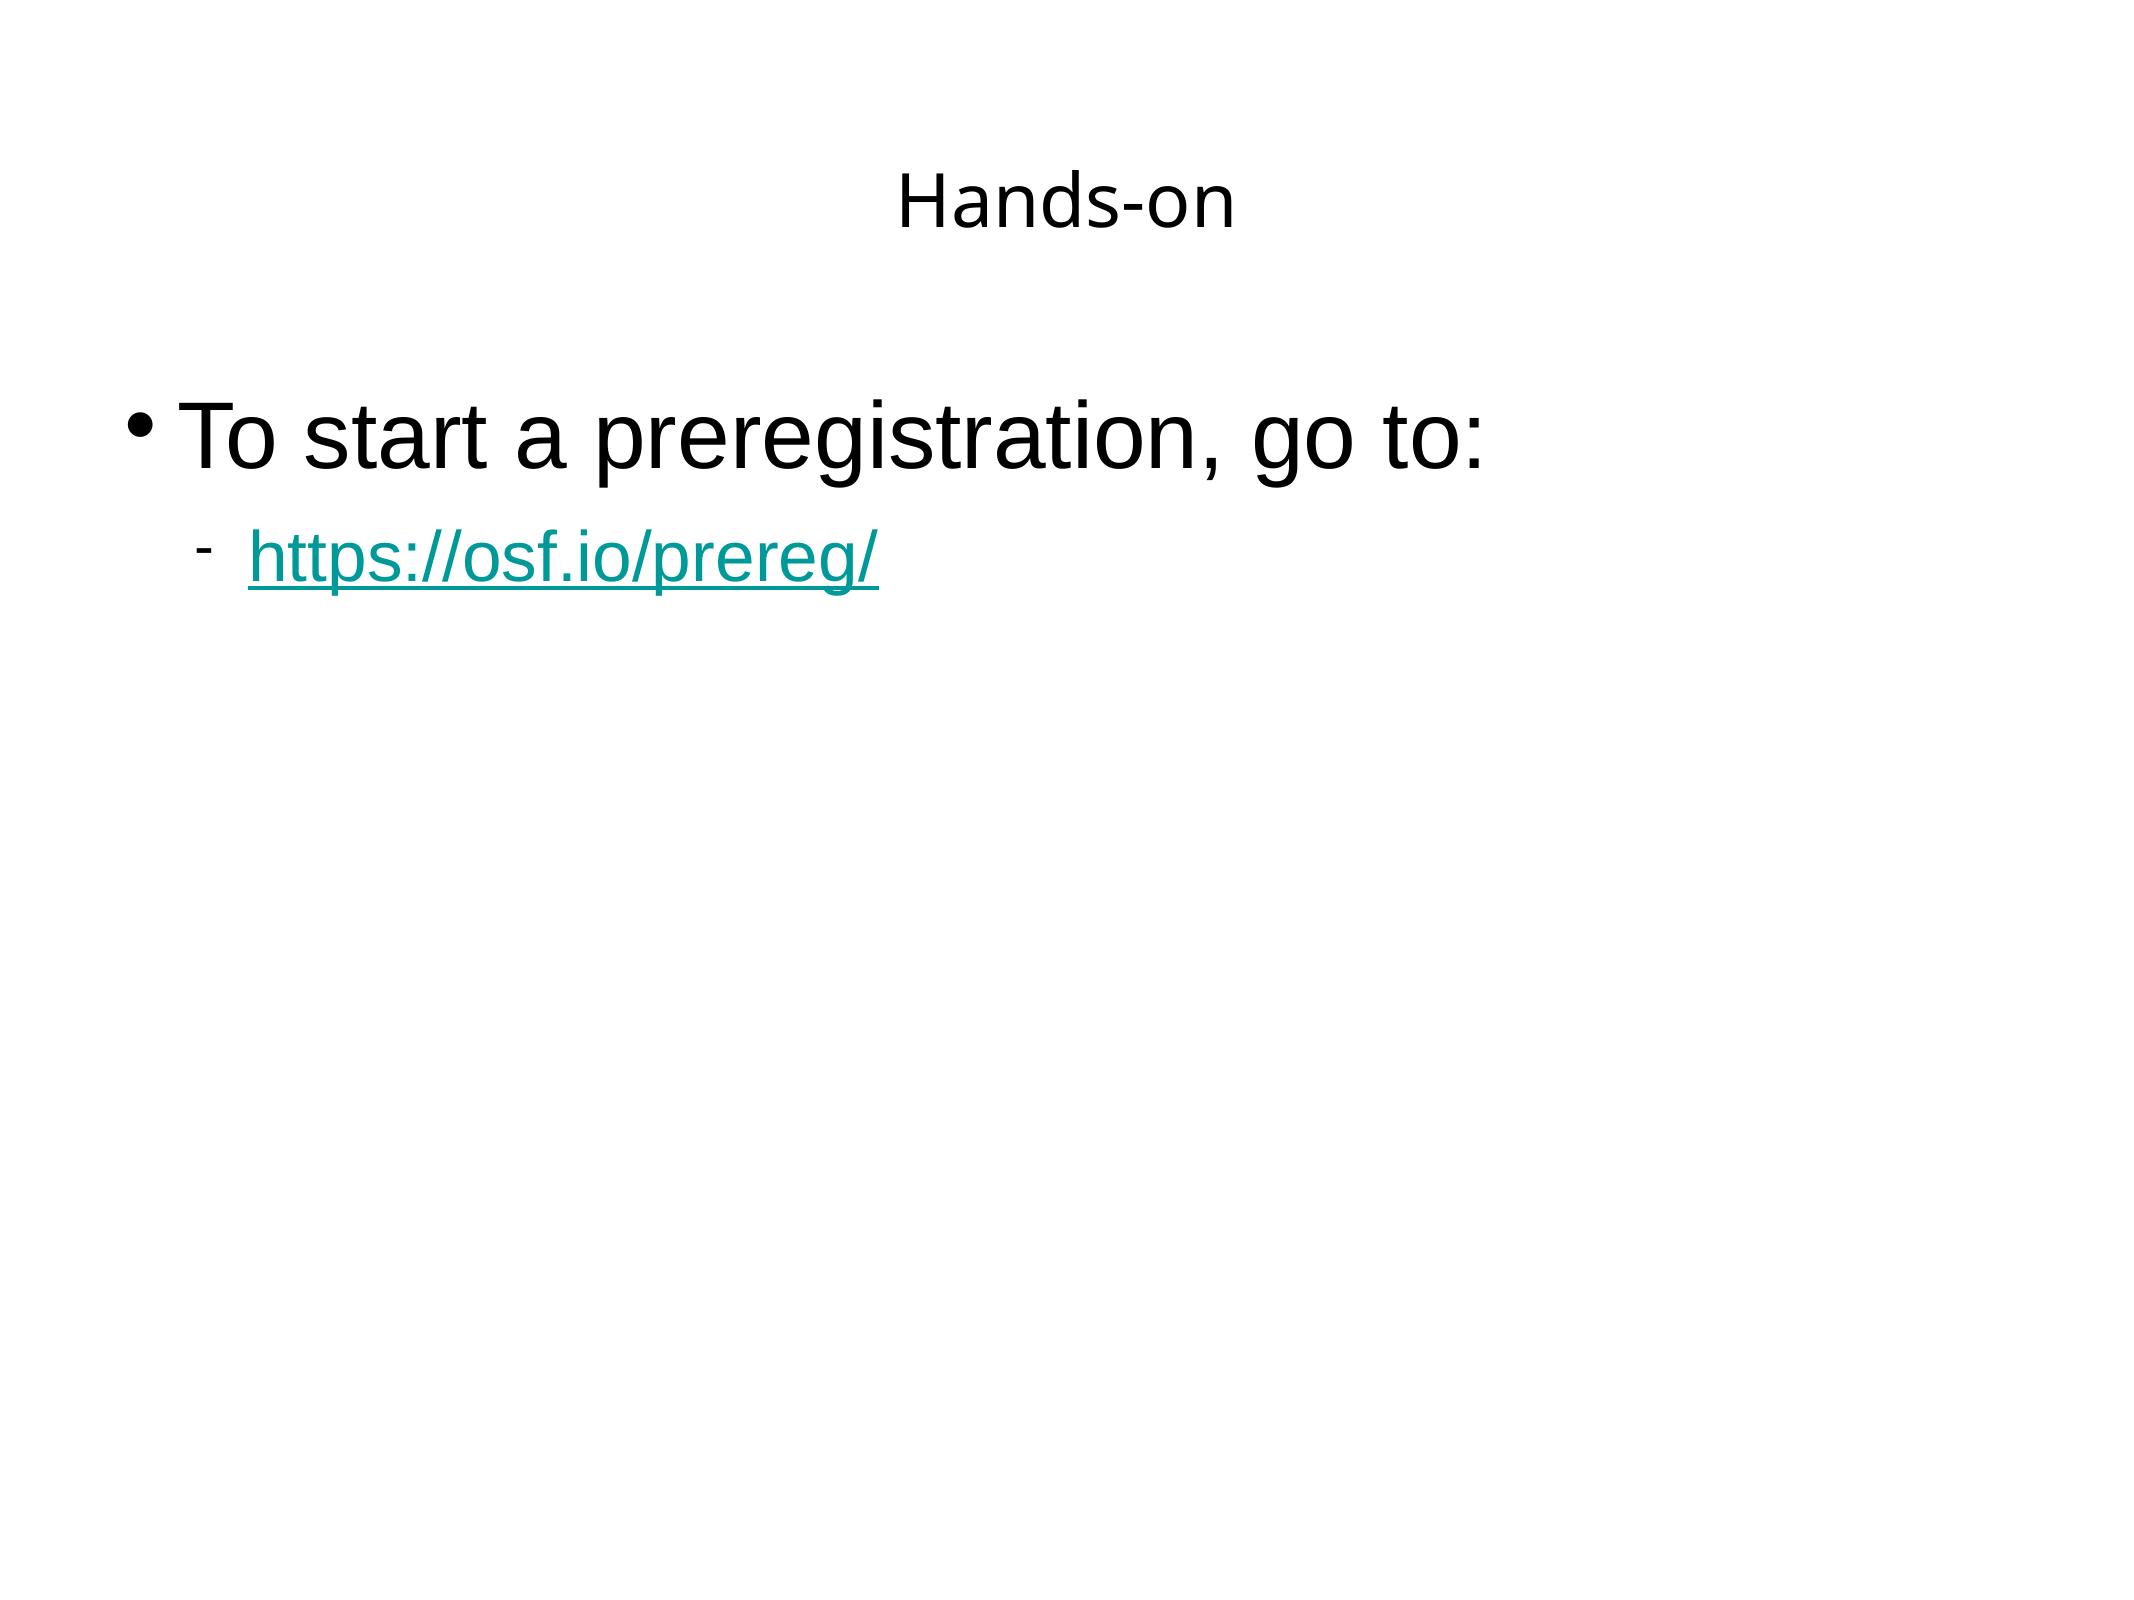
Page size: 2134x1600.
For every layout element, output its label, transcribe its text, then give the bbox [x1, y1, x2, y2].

text_box Hands-on [106, 152, 2027, 243]
text_box To start a preregistration, go to: https://osf.io/prereg/ [106, 373, 2027, 1430]
